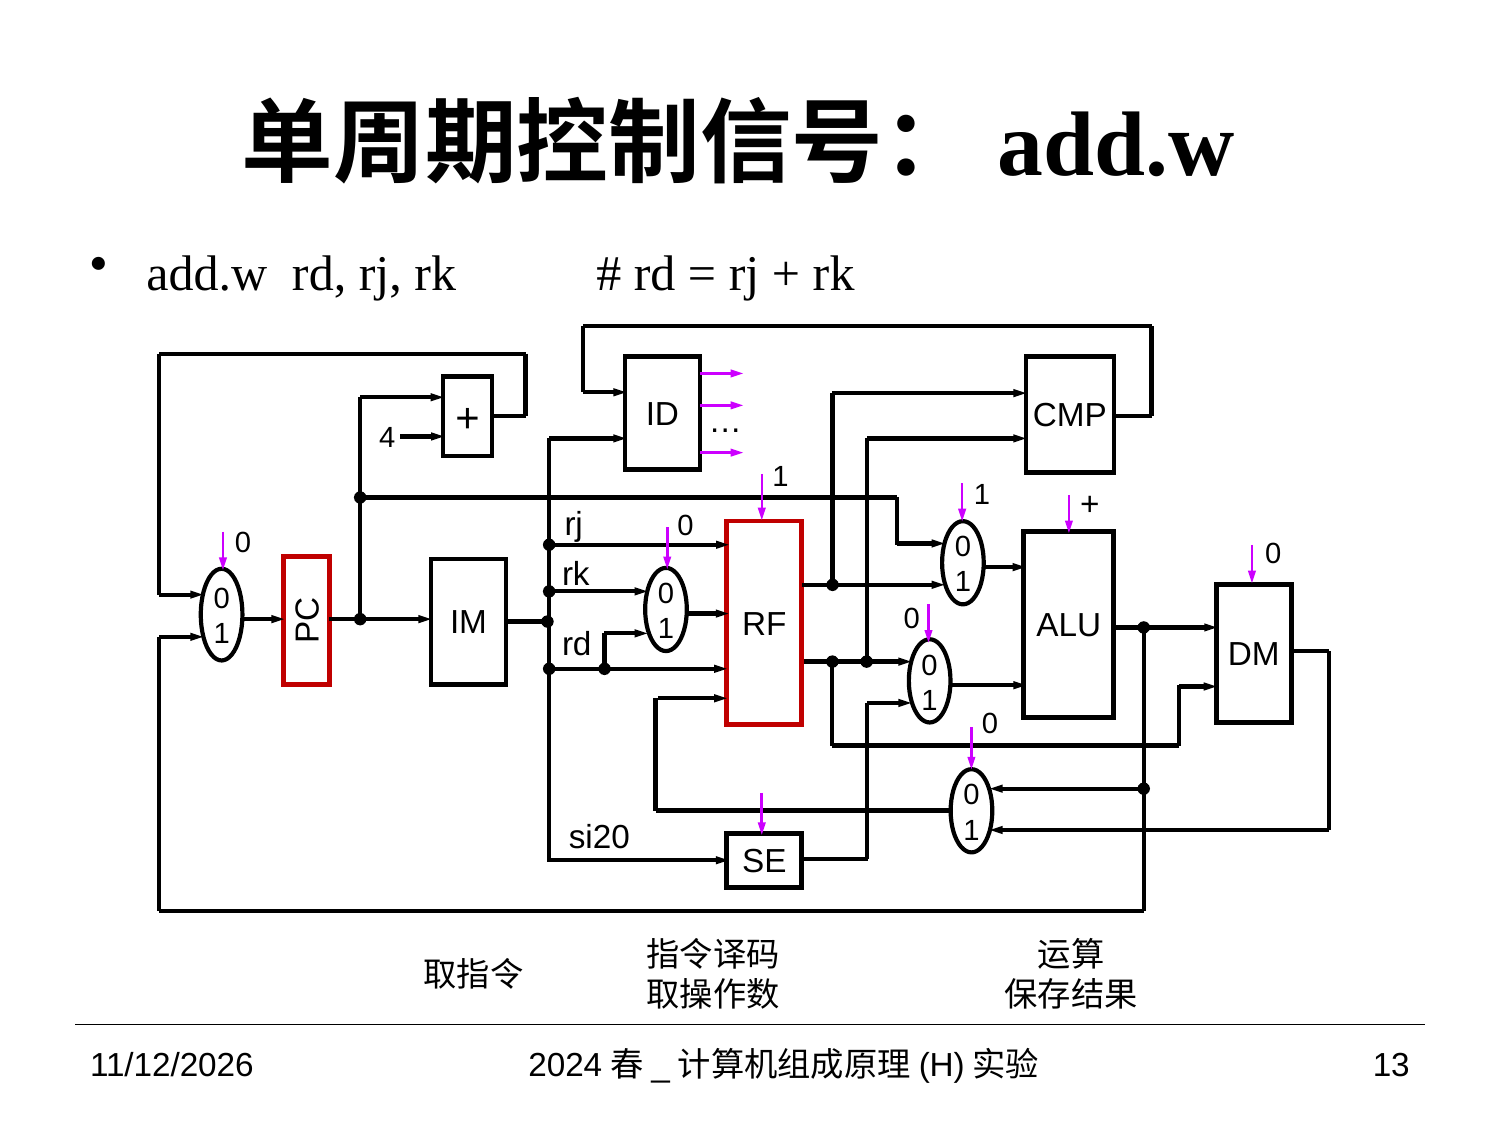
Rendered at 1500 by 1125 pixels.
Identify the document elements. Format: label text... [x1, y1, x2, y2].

text_box rj [564, 505, 584, 542]
text_box CMP [1025, 356, 1114, 473]
text_box PC [283, 556, 330, 685]
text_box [159, 568, 285, 661]
text_box 1 [973, 475, 991, 511]
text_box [603, 567, 729, 652]
text_box RF [726, 521, 802, 725]
text_box + [443, 376, 492, 457]
footer 2024春_计算机组成原理(H)实验 [426, 1024, 1149, 1103]
text_box 0 [677, 506, 694, 542]
text_box 1 [772, 457, 789, 493]
text_box 0 [1265, 534, 1282, 570]
text_box 取指令 [423, 953, 524, 994]
text_box 0 [903, 613, 920, 635]
text_box DM [1216, 584, 1292, 723]
text_box rd [562, 622, 592, 663]
text_box ID [624, 356, 700, 470]
text_box ALU [1023, 531, 1114, 718]
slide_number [74, 1024, 426, 1103]
text_box si20 [568, 814, 631, 855]
text_box SE [726, 833, 802, 888]
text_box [950, 768, 1034, 853]
text_box rk [562, 552, 591, 589]
text_box 0 [234, 522, 252, 558]
text_box 指令译码 取操作数 [646, 933, 781, 1014]
text_box … [708, 412, 742, 440]
text_box 4 [379, 418, 396, 454]
text_box 运算 保存结果 [1004, 933, 1138, 1014]
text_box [867, 639, 993, 723]
slide_number 13 [1149, 1024, 1426, 1103]
text_box + [1080, 482, 1100, 523]
text_box 0 [981, 704, 999, 740]
list add.w rd, rj, rk # rd = rj + rk [75, 232, 1425, 317]
text_box … [708, 399, 742, 404]
text_box IM [431, 559, 507, 685]
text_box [896, 520, 1026, 605]
title 单周期控制信号：add.w [75, 45, 1425, 232]
